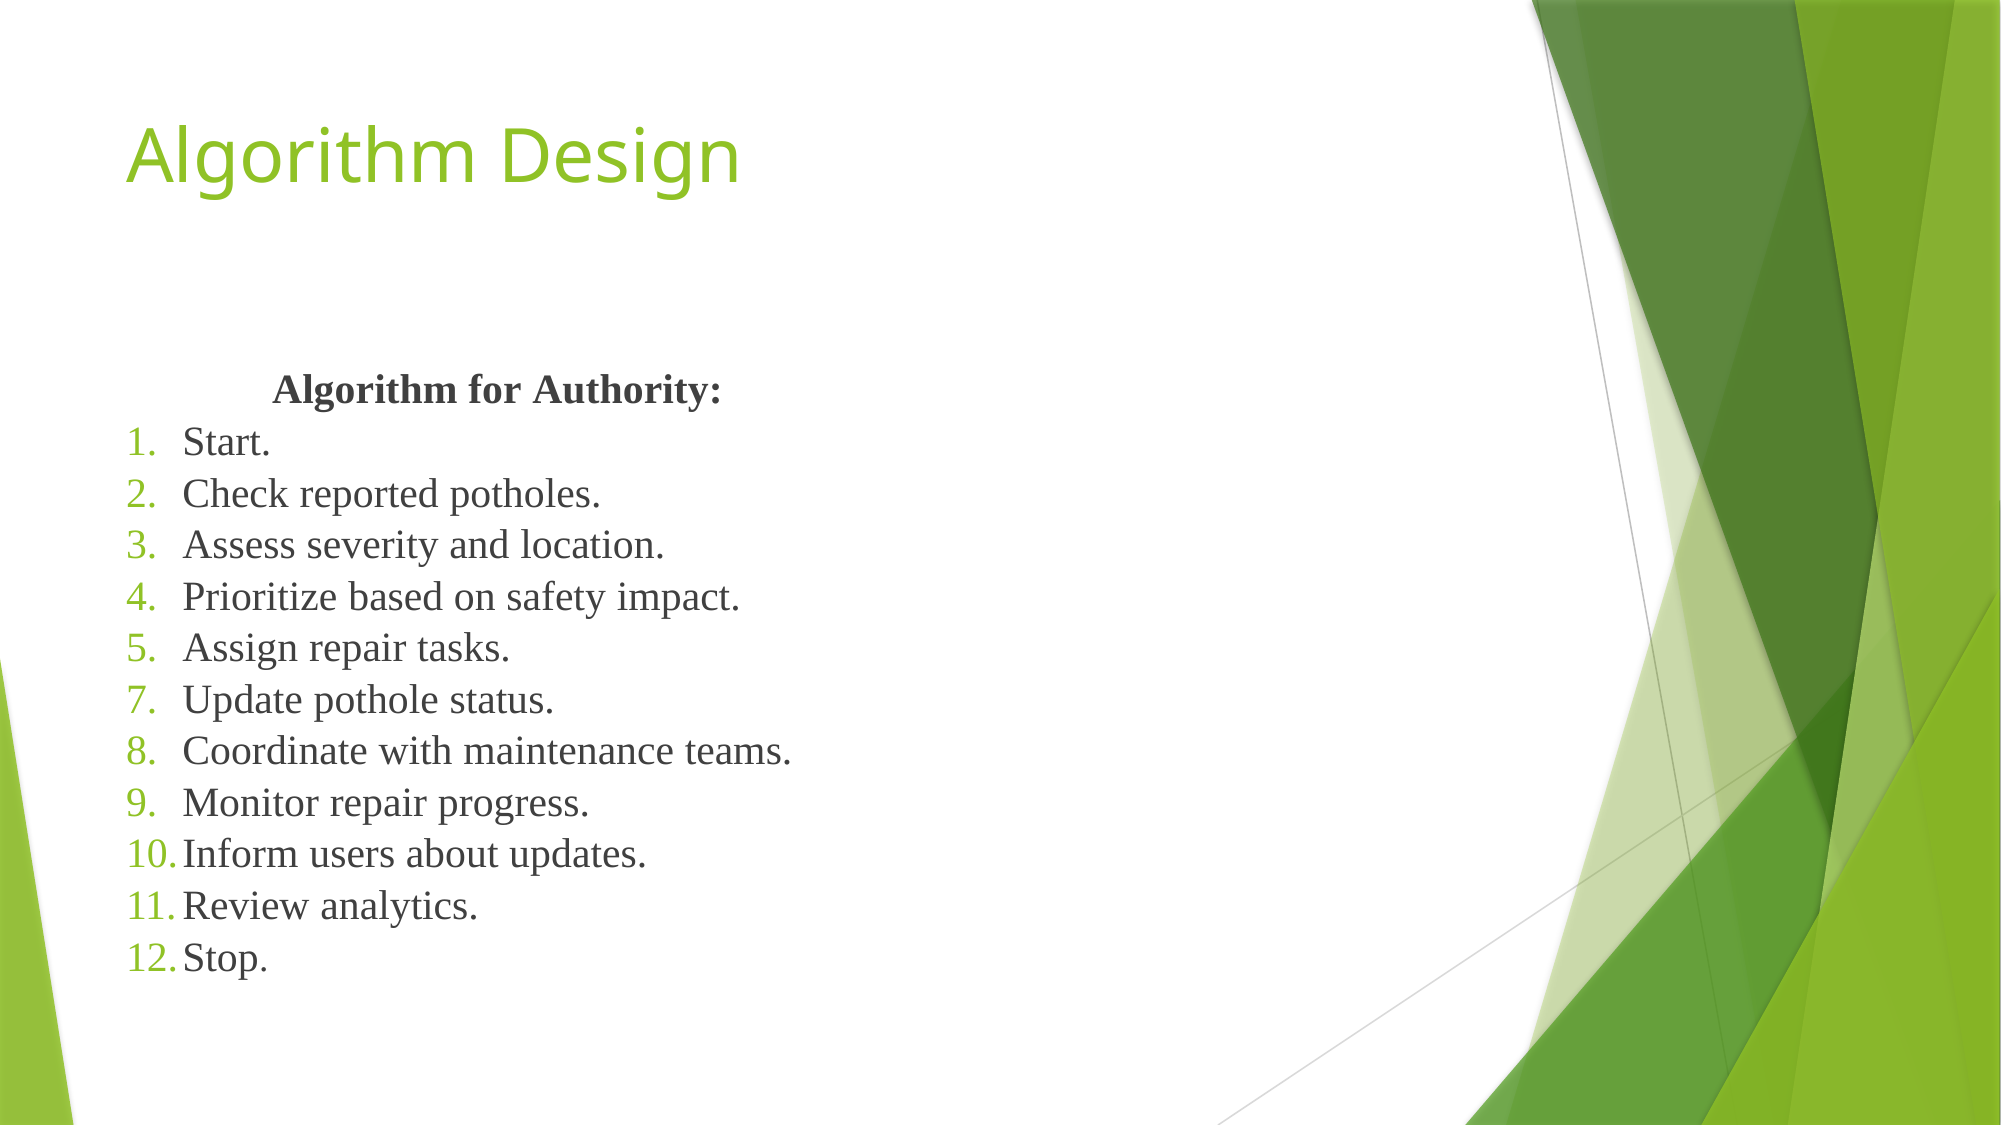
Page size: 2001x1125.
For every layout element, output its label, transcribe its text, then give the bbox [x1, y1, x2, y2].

list Algorithm for Authority: Start. Check reported potholes. Assess severity and location. Prioritize based on safety impact. Assign repair tasks. Update pothole status. Coordinate with maintenance teams. Monitor repair progress. Inform users about updates. Review analytics. Stop. [111, 354, 1522, 992]
title Algorithm Design [111, 99, 1522, 317]
